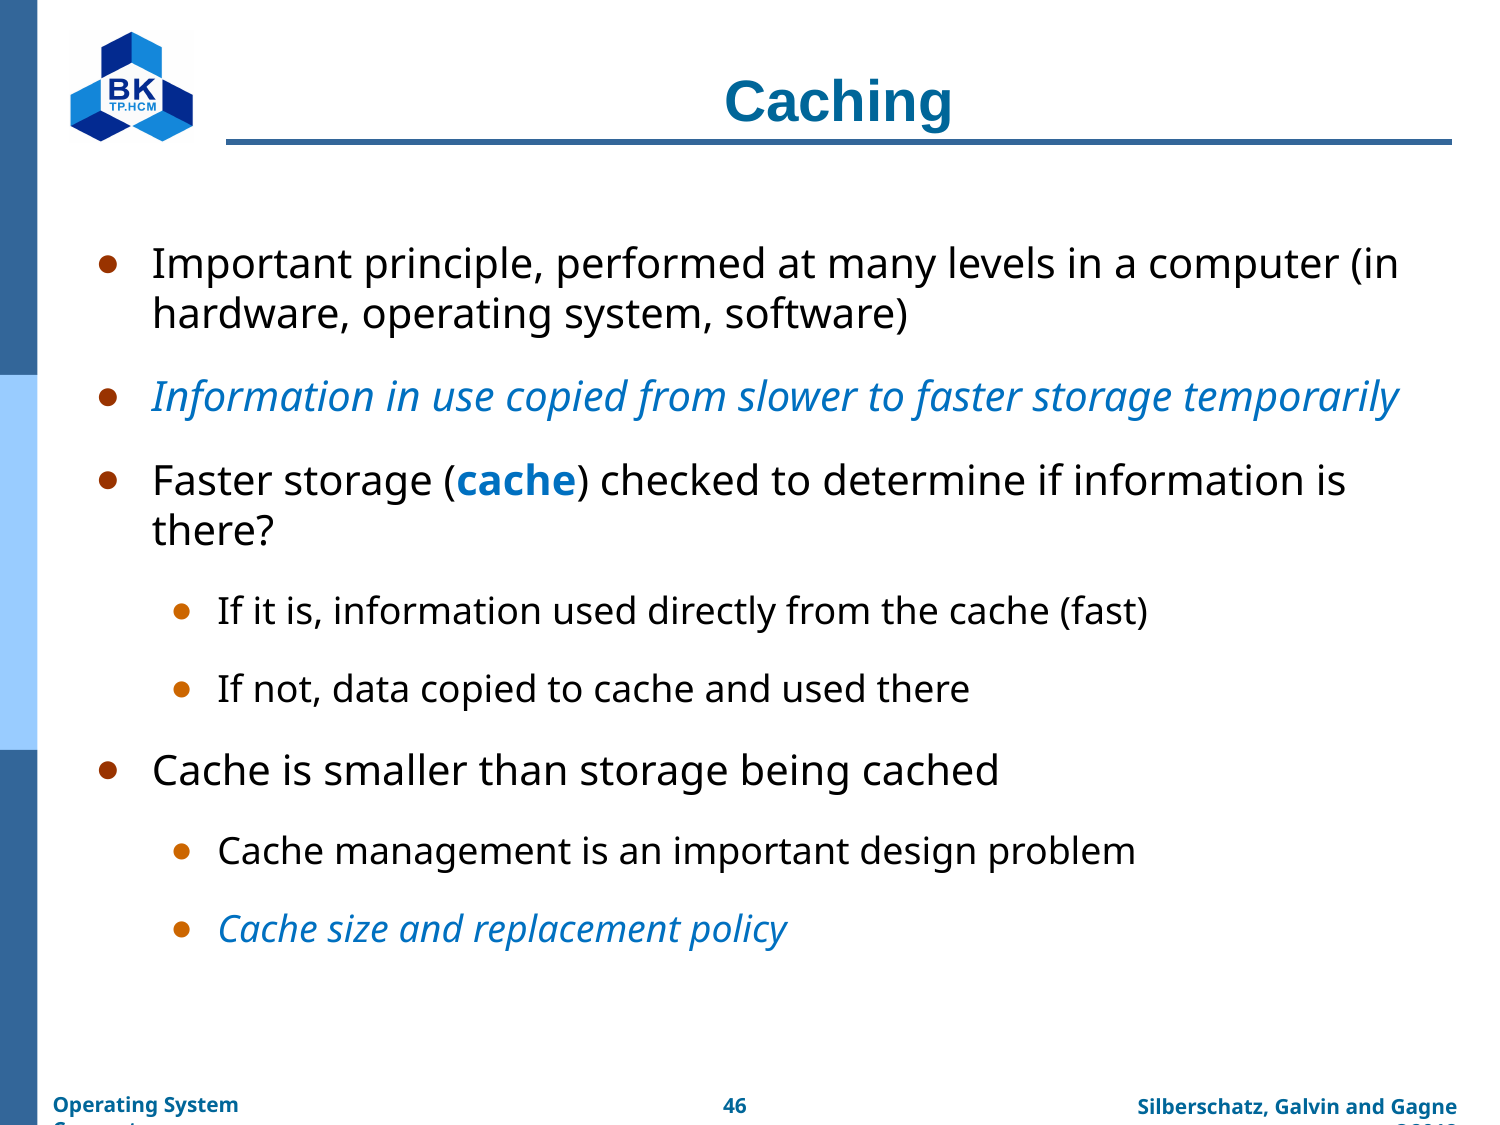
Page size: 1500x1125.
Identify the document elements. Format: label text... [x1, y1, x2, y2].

list Important principle, performed at many levels in a computer (in hardware, operating system, software) Information in use copied from slower to faster storage temporarily Faster storage (cache) checked to determine if information is there? If it is, information used directly from the cache (fast) If not, data copied to cache and used there Cache is smaller than storage being cached Cache management is an important design problem Cache size and replacement policy [80, 229, 1453, 1053]
picture [69, 30, 194, 143]
title Caching [226, 45, 1452, 141]
